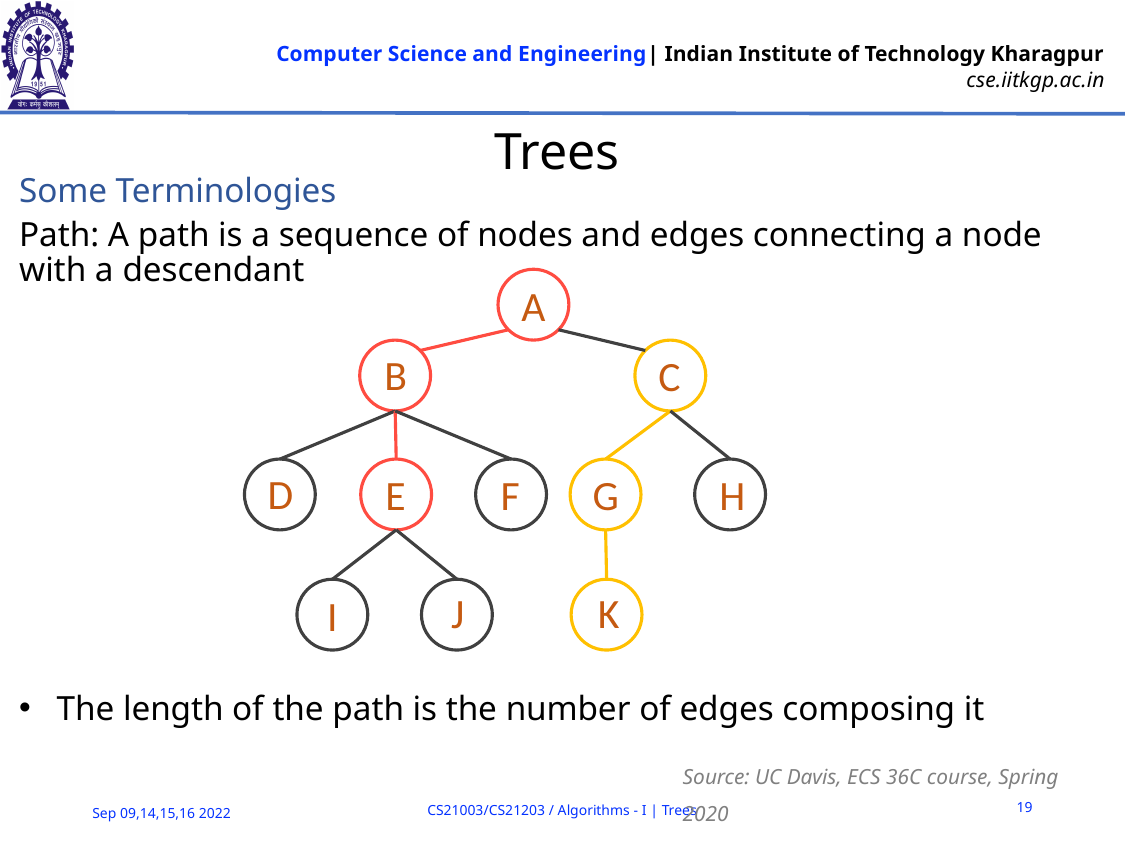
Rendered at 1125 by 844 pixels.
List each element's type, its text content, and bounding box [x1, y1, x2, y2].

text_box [279, 410, 395, 460]
footer CS21003/CS21203 / Algorithms - I | Trees [185, 787, 940, 833]
text_box [359, 469, 370, 520]
text_box [569, 471, 577, 518]
text_box J [436, 579, 480, 645]
text_box [589, 527, 622, 531]
text_box [761, 475, 767, 514]
text_box [496, 280, 506, 328]
text_box [261, 526, 299, 531]
text_box [713, 527, 747, 531]
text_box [332, 529, 396, 580]
text_box I [312, 581, 353, 647]
text_box F [485, 461, 535, 527]
text_box E [370, 461, 421, 527]
slide_number 19 [992, 802, 1048, 831]
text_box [605, 410, 670, 460]
text_box [635, 591, 644, 638]
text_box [395, 410, 512, 460]
text_box G [577, 461, 634, 527]
text_box [423, 352, 432, 399]
text_box [358, 350, 369, 401]
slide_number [77, 798, 274, 844]
text_box [480, 586, 494, 643]
picture [1, 1, 74, 110]
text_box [558, 329, 646, 351]
text_box B [369, 341, 423, 407]
text_box C [643, 342, 696, 408]
text_box Source: UC Davis, ECS 36C course, Spring 2020 [668, 775, 1121, 802]
text_box [561, 280, 570, 328]
text_box [696, 349, 707, 402]
text_box [516, 337, 551, 342]
text_box Some Terminologies Path: A path is a sequence of nodes and edges connecting a node with a descendant The length of the path is the number of edges composing it [4, 166, 1111, 747]
text_box [421, 467, 433, 522]
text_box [396, 529, 457, 580]
text_box [693, 469, 704, 520]
text_box [535, 467, 548, 522]
text_box [243, 471, 252, 518]
text_box [309, 472, 317, 517]
text_box [633, 352, 643, 400]
text_box [315, 647, 350, 652]
text_box H [704, 461, 761, 527]
title Trees [35, 78, 1078, 221]
text_box A [506, 271, 561, 337]
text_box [420, 329, 509, 351]
text_box [474, 468, 485, 520]
text_box [295, 584, 312, 645]
text_box [353, 584, 369, 645]
text_box K [583, 579, 635, 644]
text_box [634, 471, 643, 518]
text_box [570, 586, 583, 643]
text_box [584, 644, 629, 652]
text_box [670, 410, 731, 460]
text_box D [252, 460, 309, 526]
text_box [494, 527, 528, 531]
text_box [420, 584, 478, 652]
